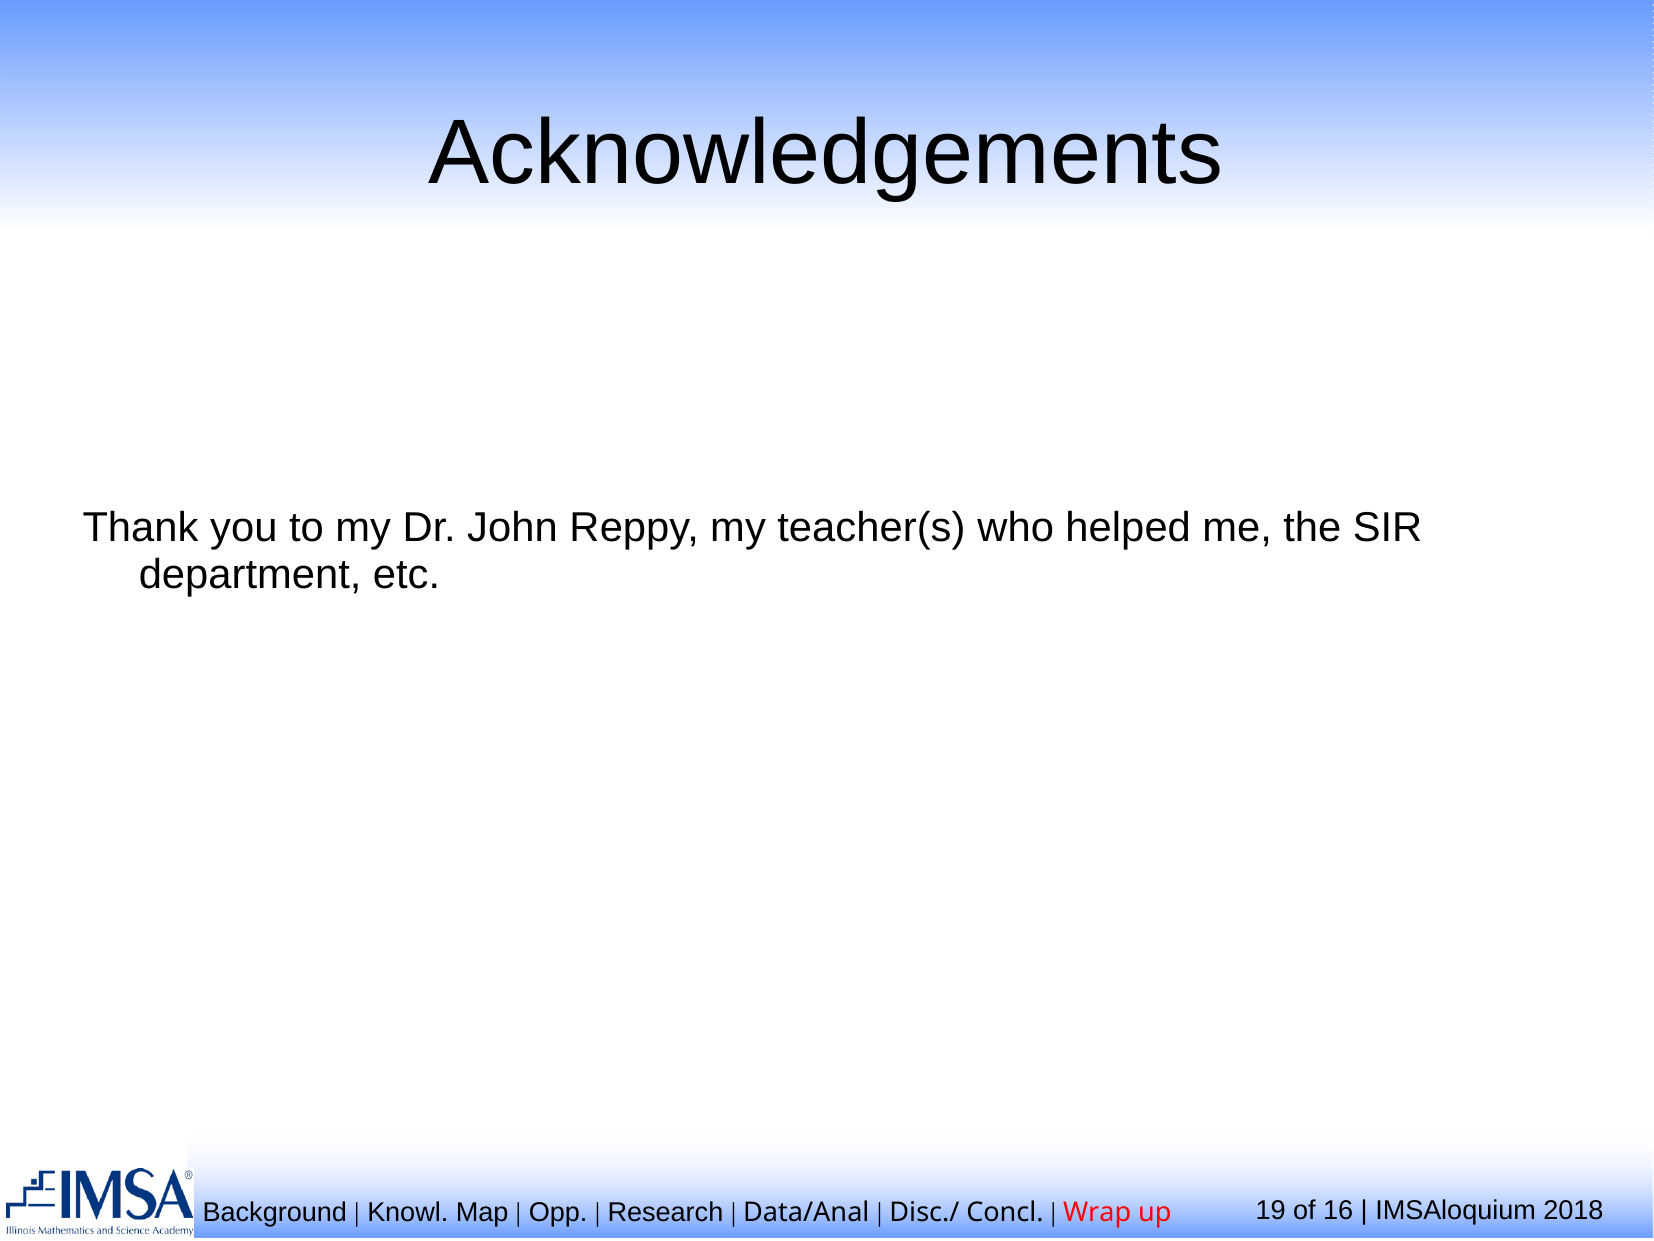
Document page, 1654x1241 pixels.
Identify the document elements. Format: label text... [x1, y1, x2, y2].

text_box [0, 0, 1654, 233]
picture [5, 1168, 194, 1240]
text_box Background | Knowl. Map | Opp. | Research | Data/Anal | Disc./ Concl. | Wrap up [197, 1182, 1217, 1240]
text_box [186, 1131, 1654, 1239]
title Acknowledgements [82, 49, 1571, 257]
text_box ‹#› of 16 | IMSAloquium 2018 [1240, 1186, 1654, 1234]
list Thank you to my Dr. John Reppy, my teacher(s) who helped me, the SIR department, etc. [82, 500, 1571, 654]
